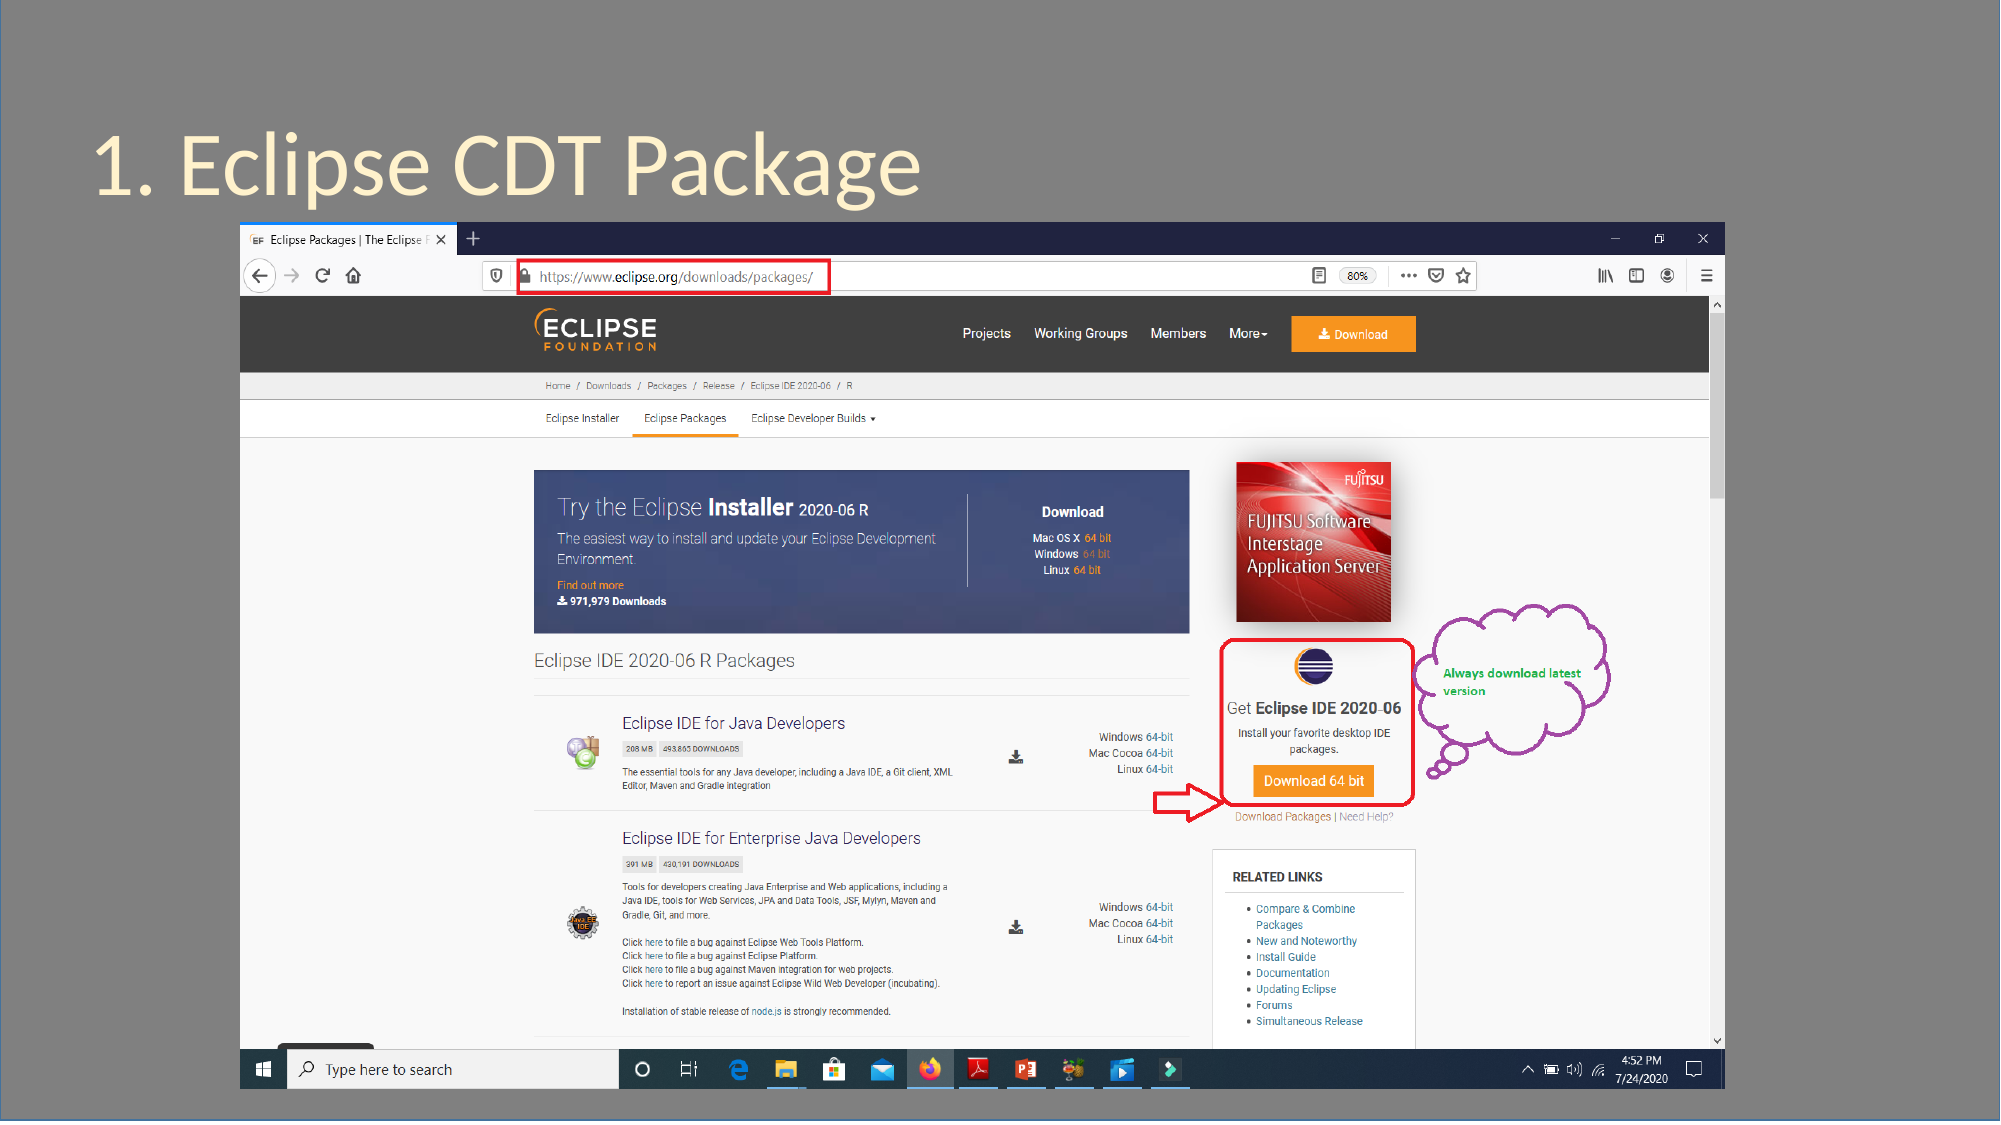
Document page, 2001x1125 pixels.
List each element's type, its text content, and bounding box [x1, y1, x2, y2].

picture [239, 222, 1725, 1089]
text_box 1. Eclipse CDT Package [73, 95, 1181, 221]
text_box [0, 0, 2000, 1121]
